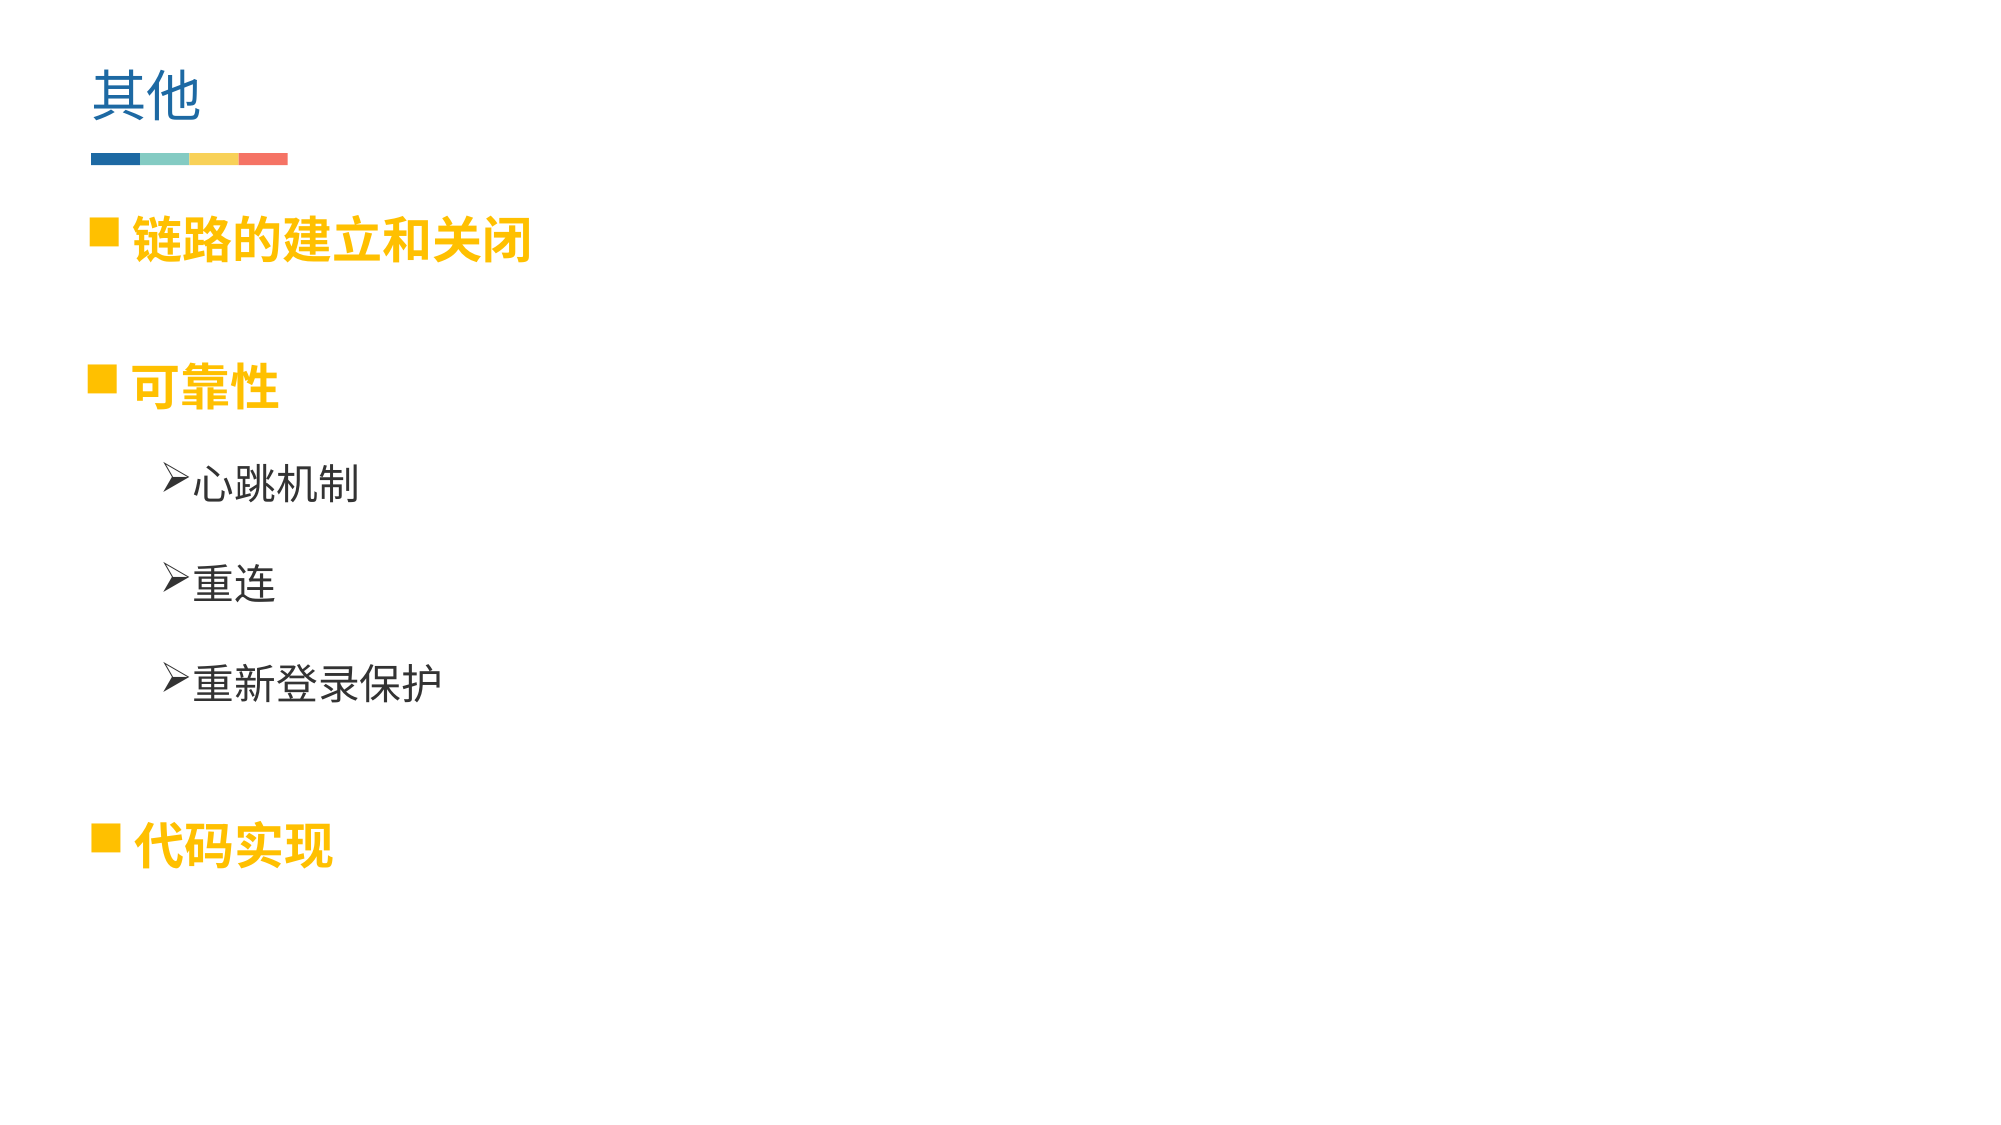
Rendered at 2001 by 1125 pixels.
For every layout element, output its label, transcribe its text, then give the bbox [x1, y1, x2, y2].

text_box 其他 [91, 60, 896, 128]
text_box 链路的建立和关闭 [70, 201, 548, 276]
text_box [90, 152, 288, 166]
text_box 心跳机制 重连 重新登录保护 [144, 450, 459, 715]
text_box 代码实现 [72, 807, 350, 883]
text_box 可靠性 [68, 348, 296, 423]
